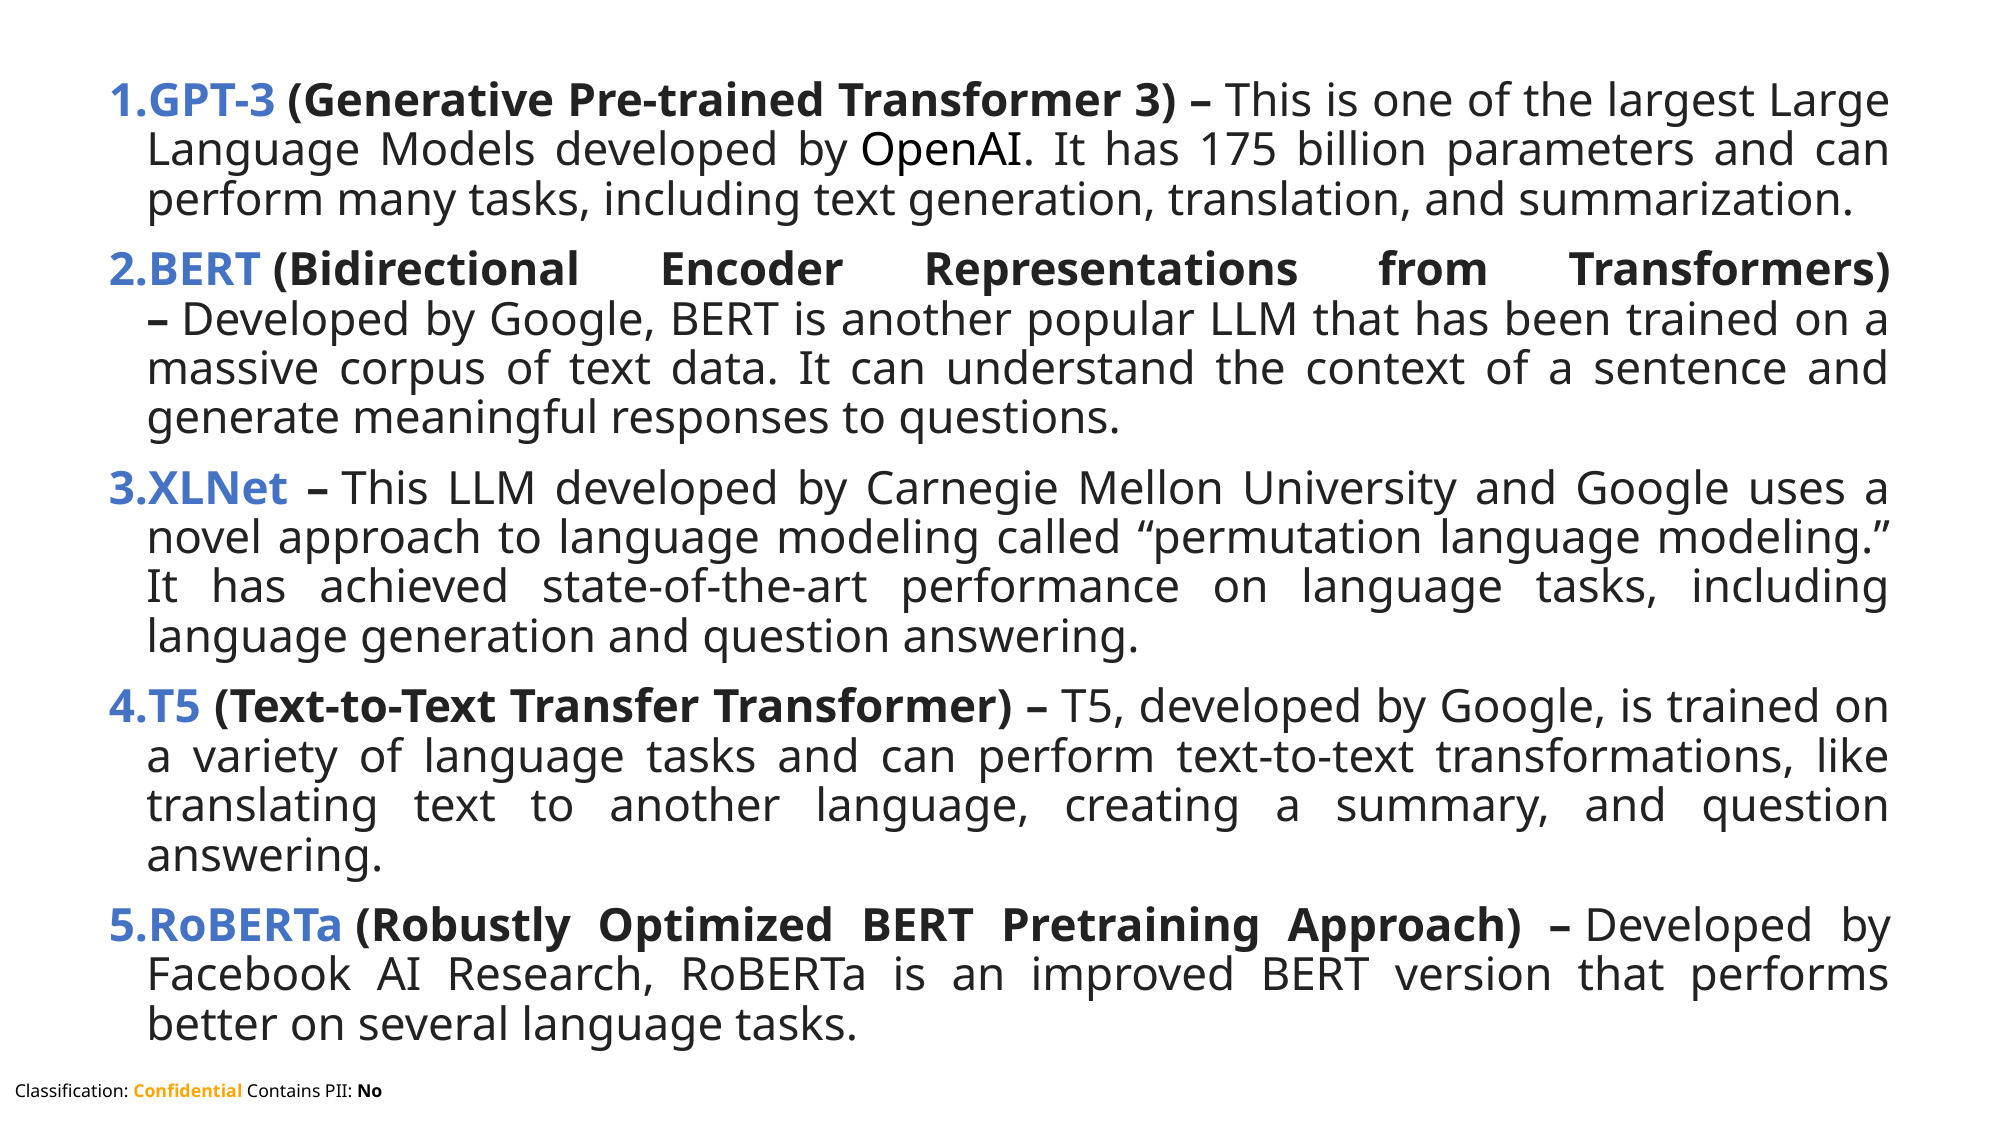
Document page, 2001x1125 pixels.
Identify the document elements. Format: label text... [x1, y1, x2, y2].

list GPT-3 (Generative Pre-trained Transformer 3) – This is one of the largest Large Language Models developed by OpenAI. It has 175 billion parameters and can perform many tasks, including text generation, translation, and summarization. BERT (Bidirectional Encoder Representations from Transformers) – Developed by Google, BERT is another popular LLM that has been trained on a massive corpus of text data. It can understand the context of a sentence and generate meaningful responses to questions. XLNet – This LLM developed by Carnegie Mellon University and Google uses a novel approach to language modeling called “permutation language modeling.” It has achieved state-of-the-art performance on language tasks, including language generation and question answering. T5 (Text-to-Text Transfer Transformer) – T5, developed by Google, is trained on a variety of language tasks and can perform text-to-text transformations, like translating text to another language, creating a summary, and question answering. RoBERTa (Robustly Optimized BERT Pretraining Approach) – Developed by Facebook AI Research, RoBERTa is an improved BERT version that performs better on several language tasks. [93, 69, 1907, 1125]
